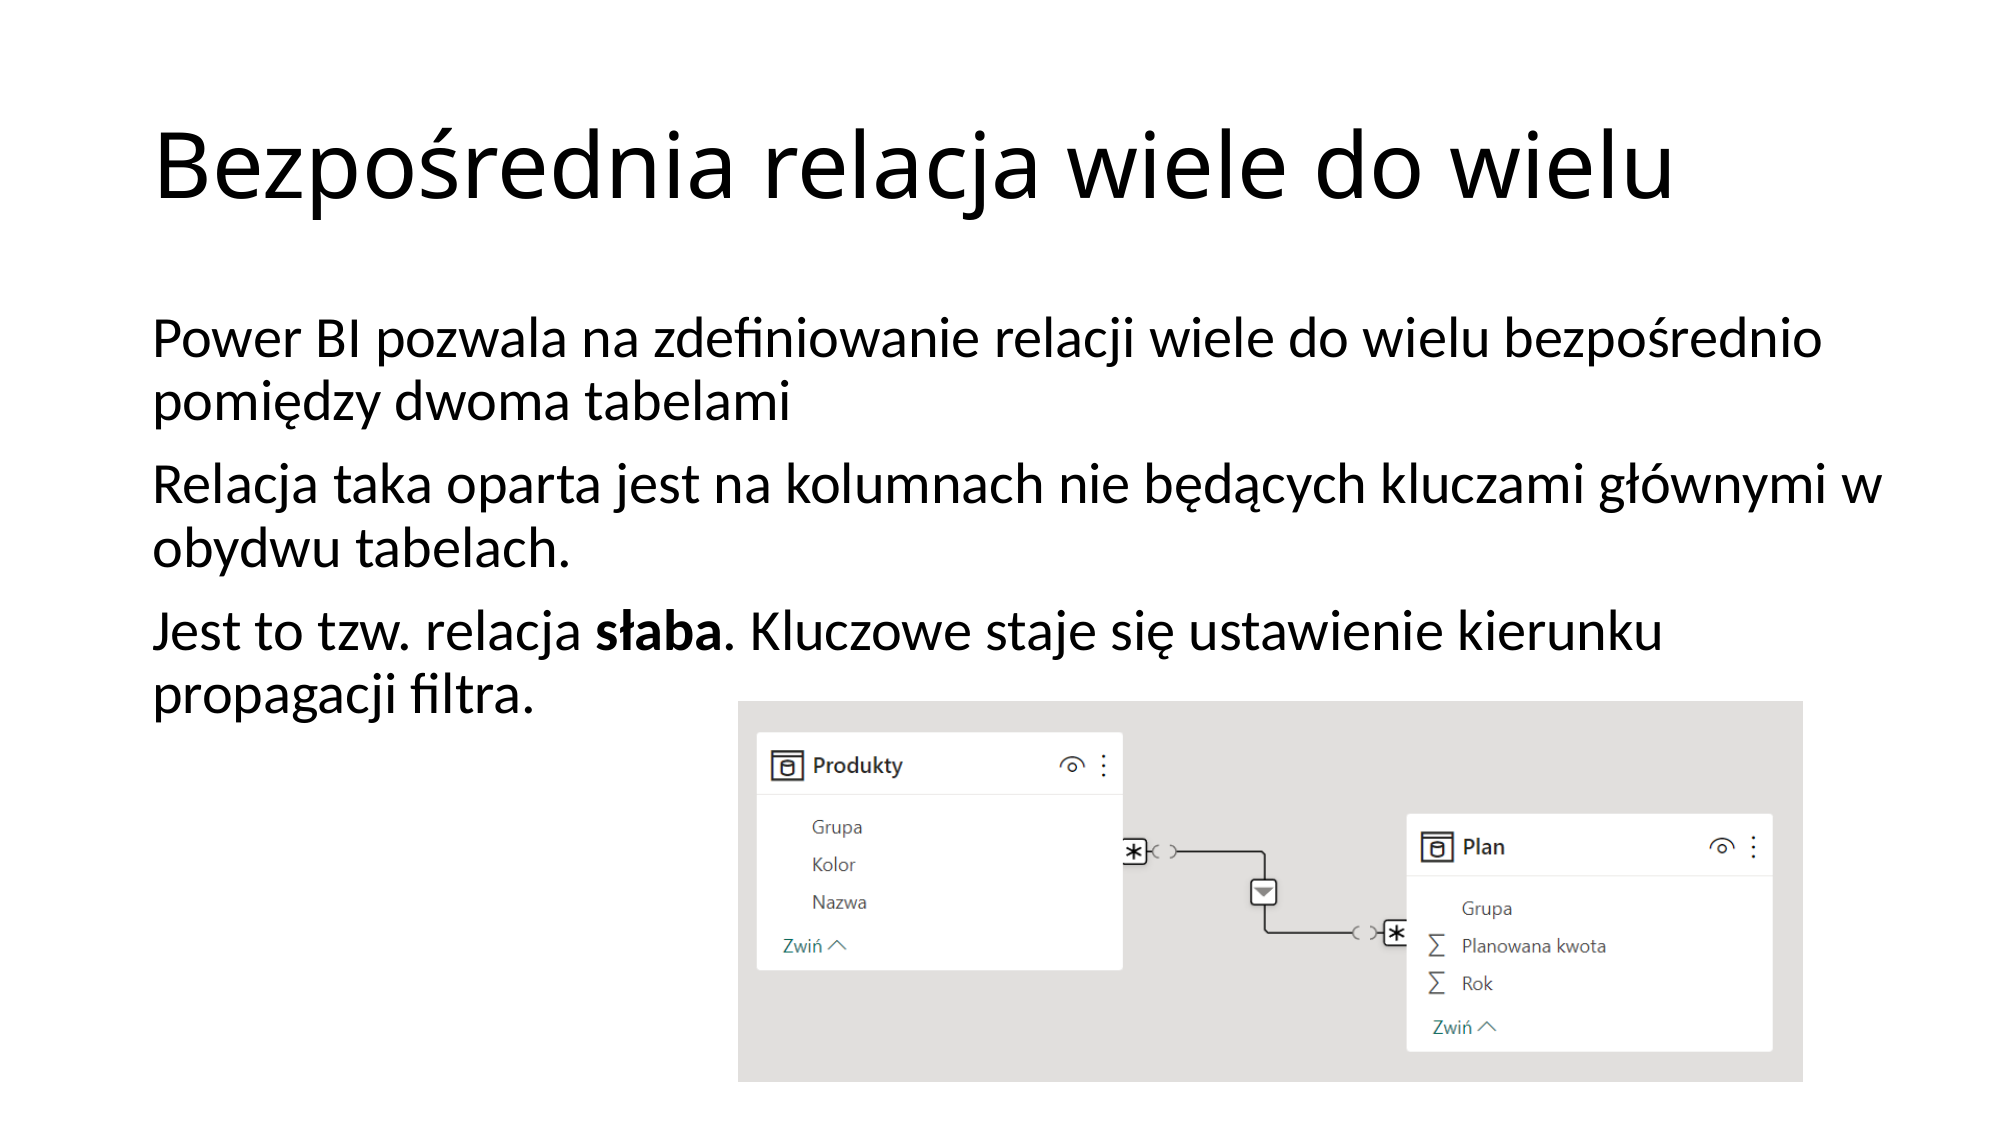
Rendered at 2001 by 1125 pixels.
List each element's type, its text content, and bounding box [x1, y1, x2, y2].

title Bezpośrednia relacja wiele do wielu [137, 59, 1863, 278]
list Power BI pozwala na zdefiniowanie relacji wiele do wielu bezpośrednio pomiędzy dwoma tabelami Relacja taka oparta jest na kolumnach nie będących kluczami głównymi w obydwu tabelach. Jest to tzw. relacja słaba. Kluczowe staje się ustawienie kierunku propagacji filtra. [137, 299, 1935, 1014]
picture [738, 701, 1803, 1082]
